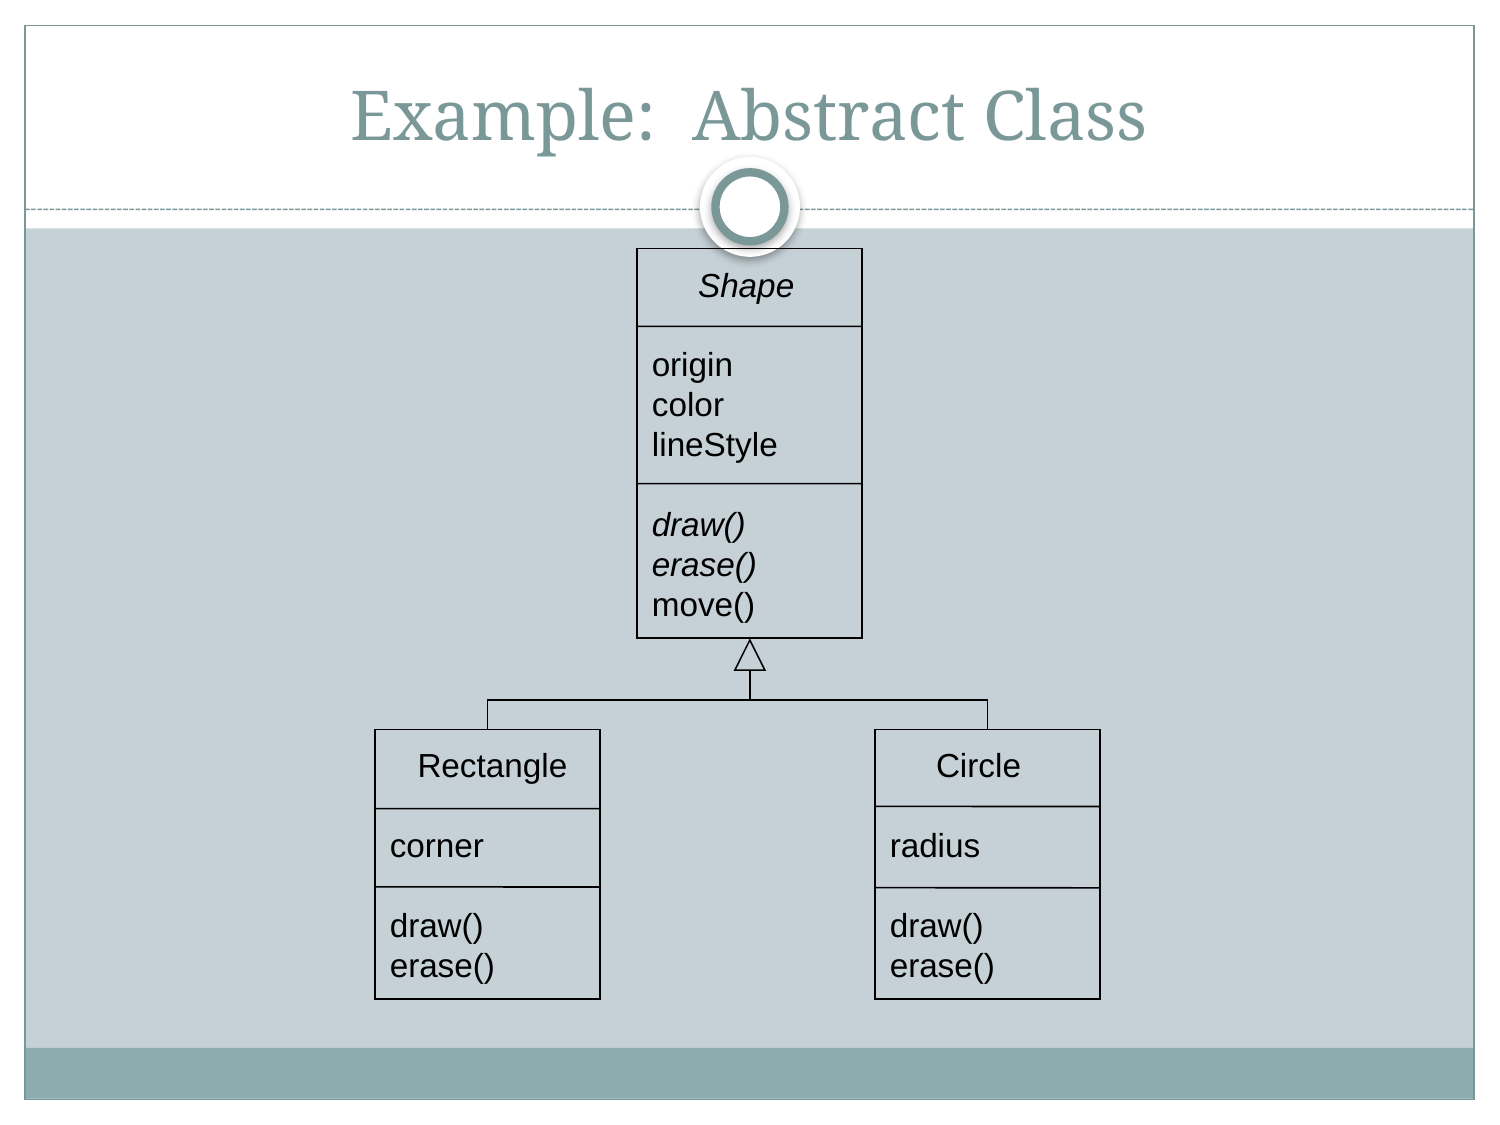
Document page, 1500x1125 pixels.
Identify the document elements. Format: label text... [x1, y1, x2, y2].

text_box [636, 248, 863, 639]
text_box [874, 729, 1101, 1000]
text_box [588, 568, 649, 832]
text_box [374, 729, 601, 1000]
text_box [734, 649, 765, 671]
title Example: Abstract Class [49, 37, 1450, 162]
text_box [838, 580, 899, 819]
